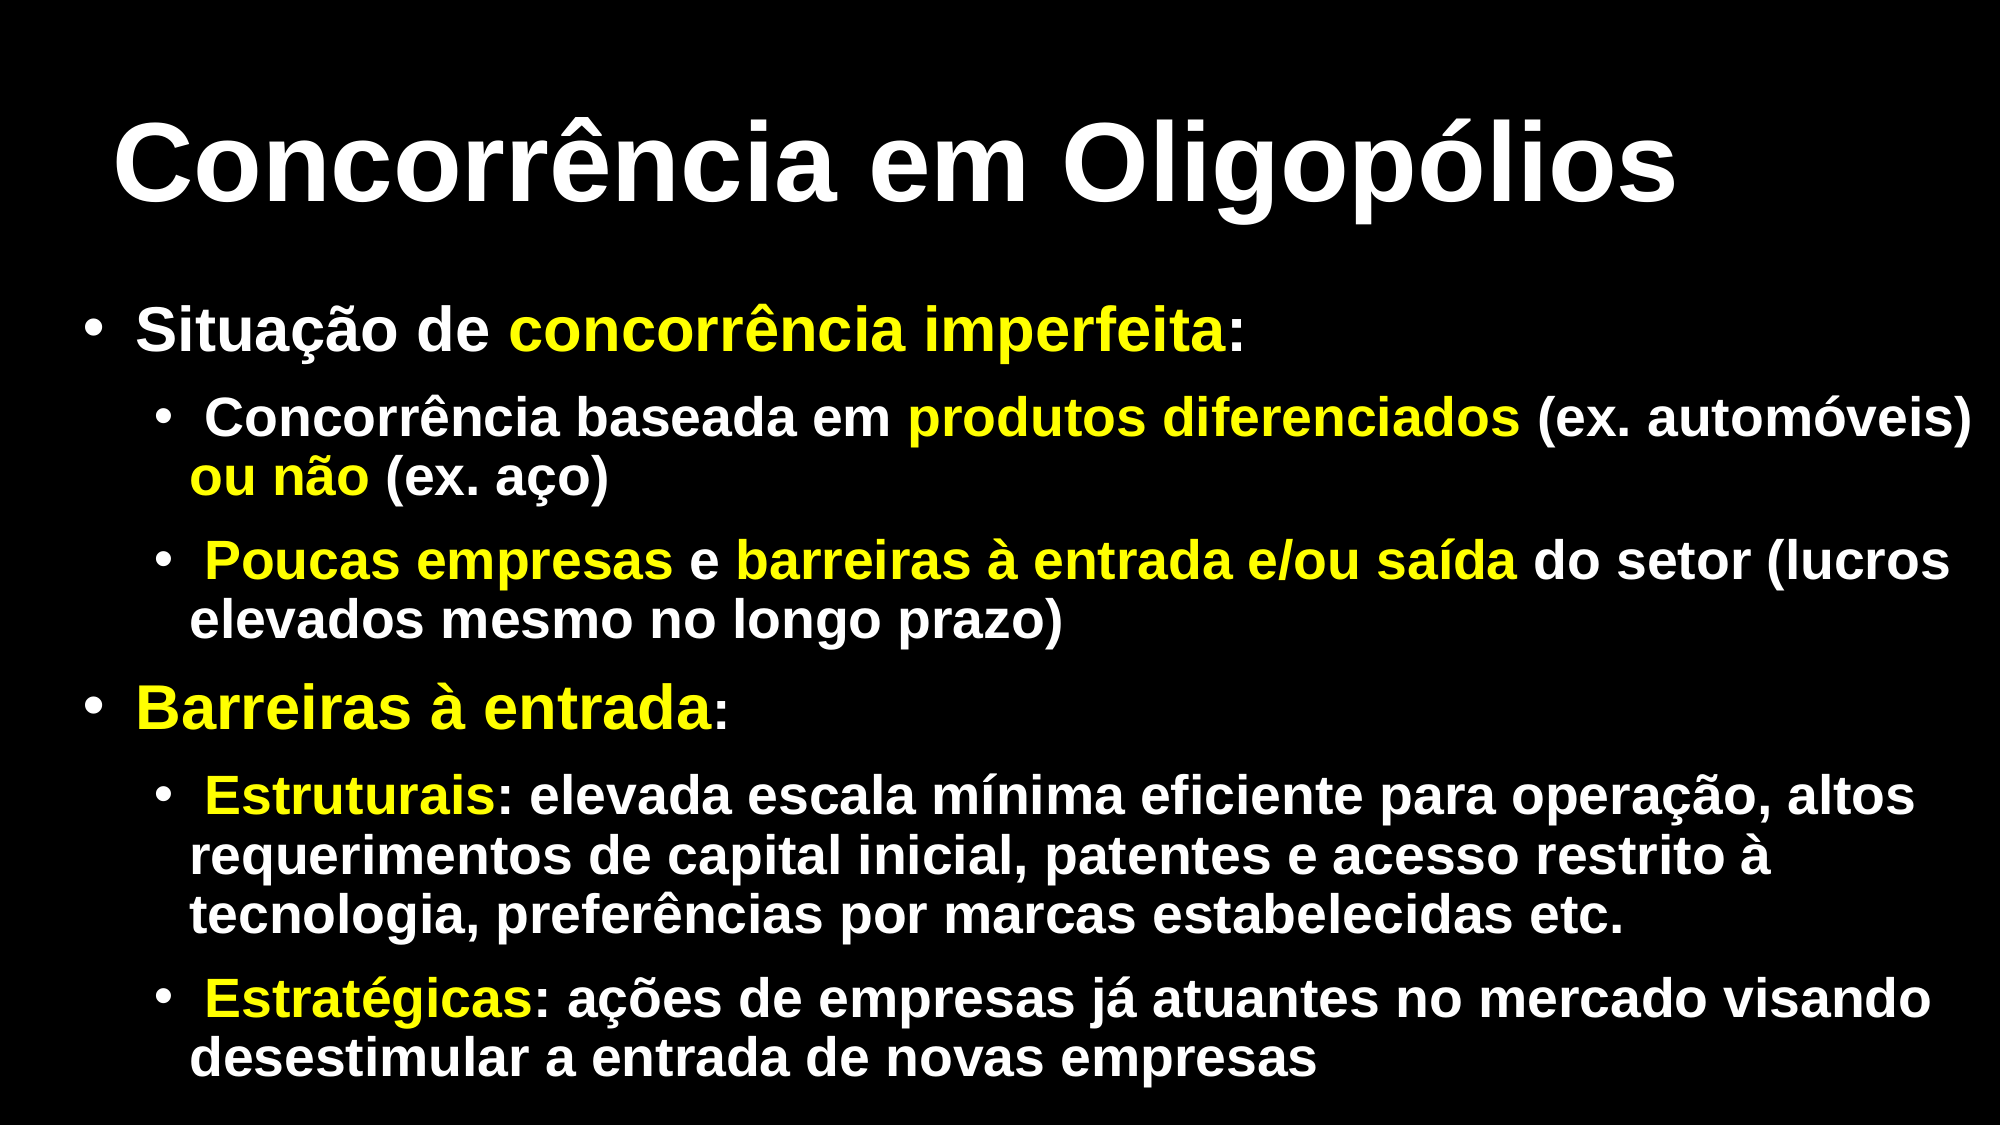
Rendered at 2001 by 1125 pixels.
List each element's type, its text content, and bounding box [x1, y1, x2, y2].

title Concorrência em Oligopólios [101, 56, 1871, 274]
list Situação de concorrência imperfeita: Concorrência baseada em produtos diferenciados (ex. automóveis) ou não (ex. aço) Poucas empresas e barreiras à entrada e/ou saída do setor (lucros elevados mesmo no longo prazo) Barreiras à entrada: Estruturais: elevada escala mínima eficiente para operação, altos requerimentos de capital inicial, patentes e acesso restrito à tecnologia, preferências por marcas estabelecidas etc. Estratégicas: ações de empresas já atuantes no mercado visando desestimular a entrada de novas empresas [71, 290, 1987, 1100]
